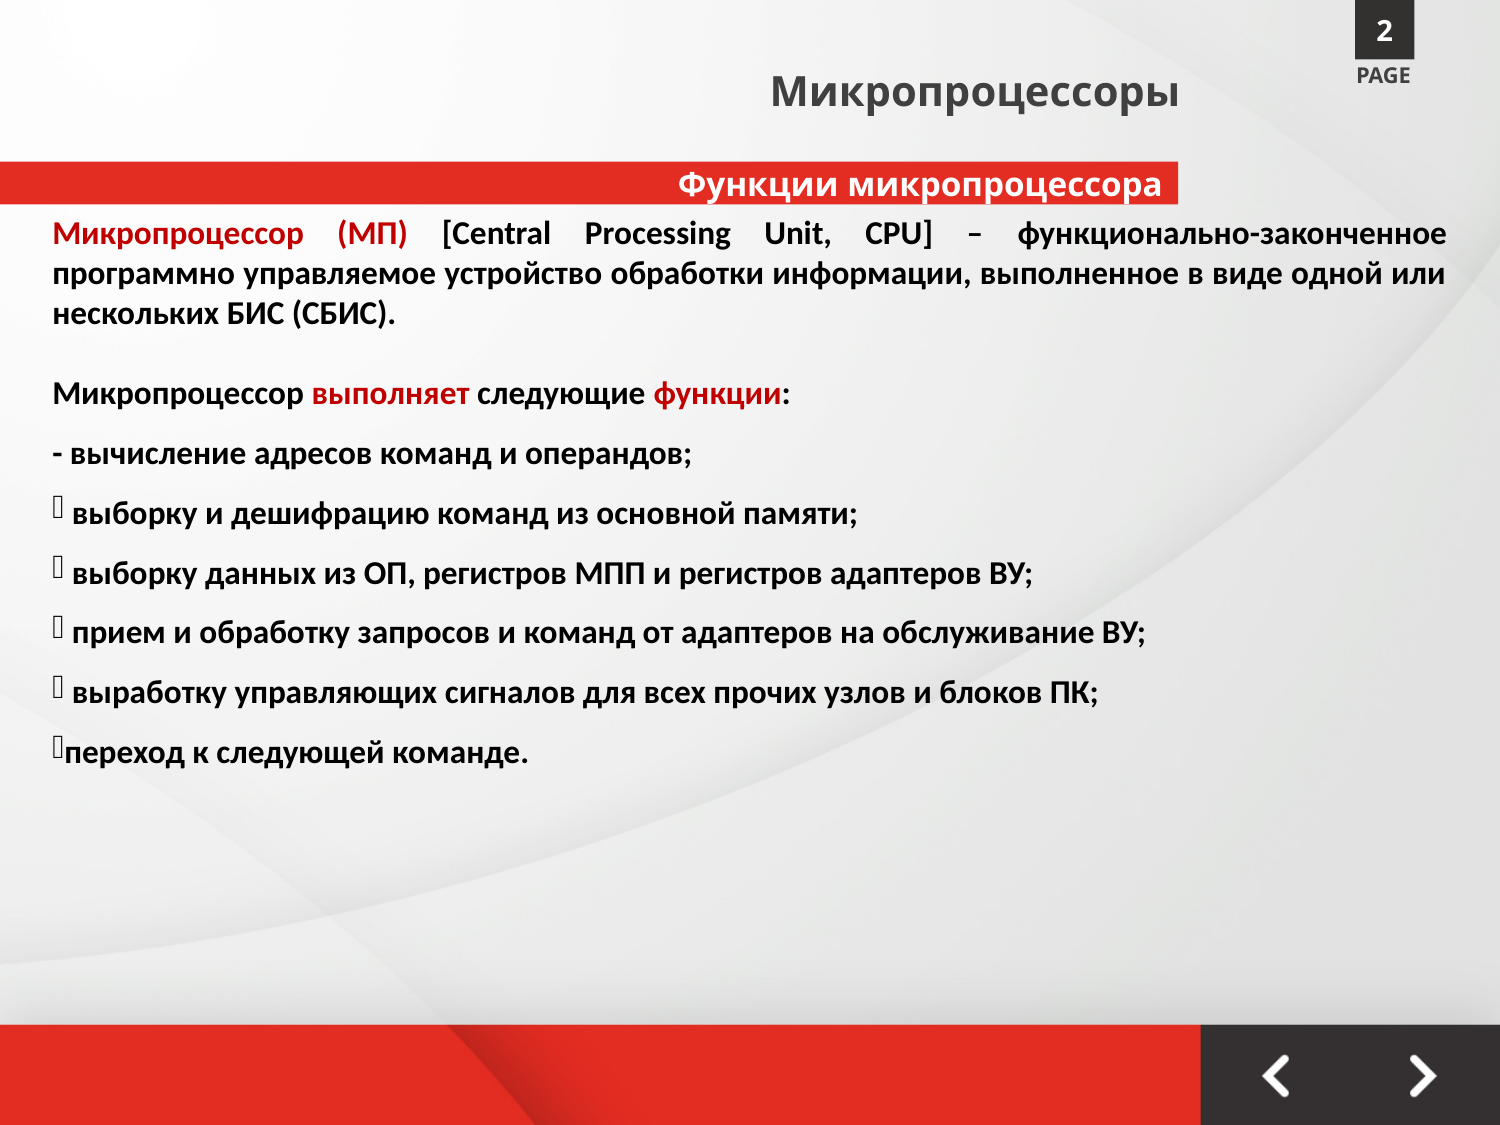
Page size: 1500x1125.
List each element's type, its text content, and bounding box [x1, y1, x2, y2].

picture [0, 0, 1500, 1125]
text_box Микропроцессор (МП) [Central Processing Unit, CPU] – функционально-законченное программно управляемое устройство обработки информации, выполненное в виде одной или нескольких БИС (СБИС). Микропроцессор выполняет следующие функции: - вычисление адресов команд и операндов; выборку и дешифрацию команд из основной памяти; выборку данных из ОП, регистров МПП и регистров адаптеров ВУ; прием и обработку запросов и команд от адаптеров на обслуживание ВУ; выработку управляющих сигналов для всех прочих узлов и блоков ПК; переход к следующей команде. [37, 204, 1463, 938]
text_box PAGE [1341, 54, 1426, 96]
subtitle Функции микропроцессора [0, 161, 1179, 205]
text_box 2 [1353, 0, 1417, 61]
text_box Микропроцессоры [22, 57, 1196, 123]
